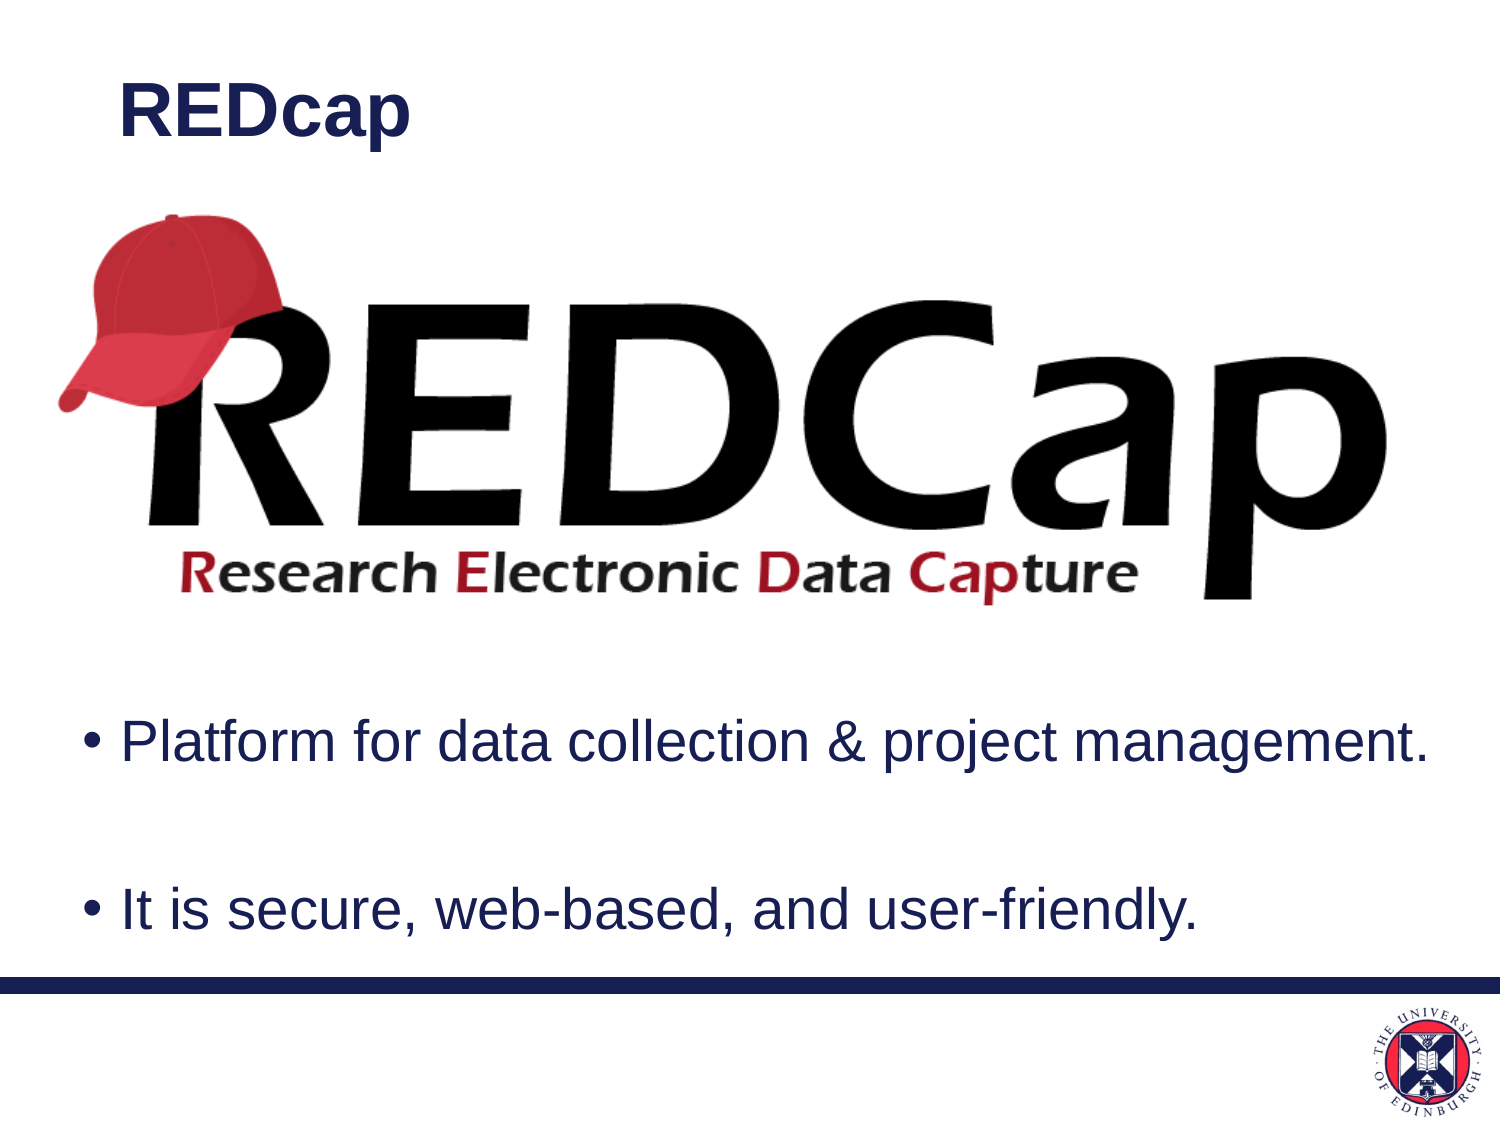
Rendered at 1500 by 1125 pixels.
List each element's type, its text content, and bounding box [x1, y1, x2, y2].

picture [1370, 1006, 1484, 1120]
text_box Platform for data collection & project management. It is secure, web-based, and user-friendly. [67, 703, 1478, 964]
picture [0, 161, 1500, 684]
text_box REDcap [103, 62, 1397, 161]
